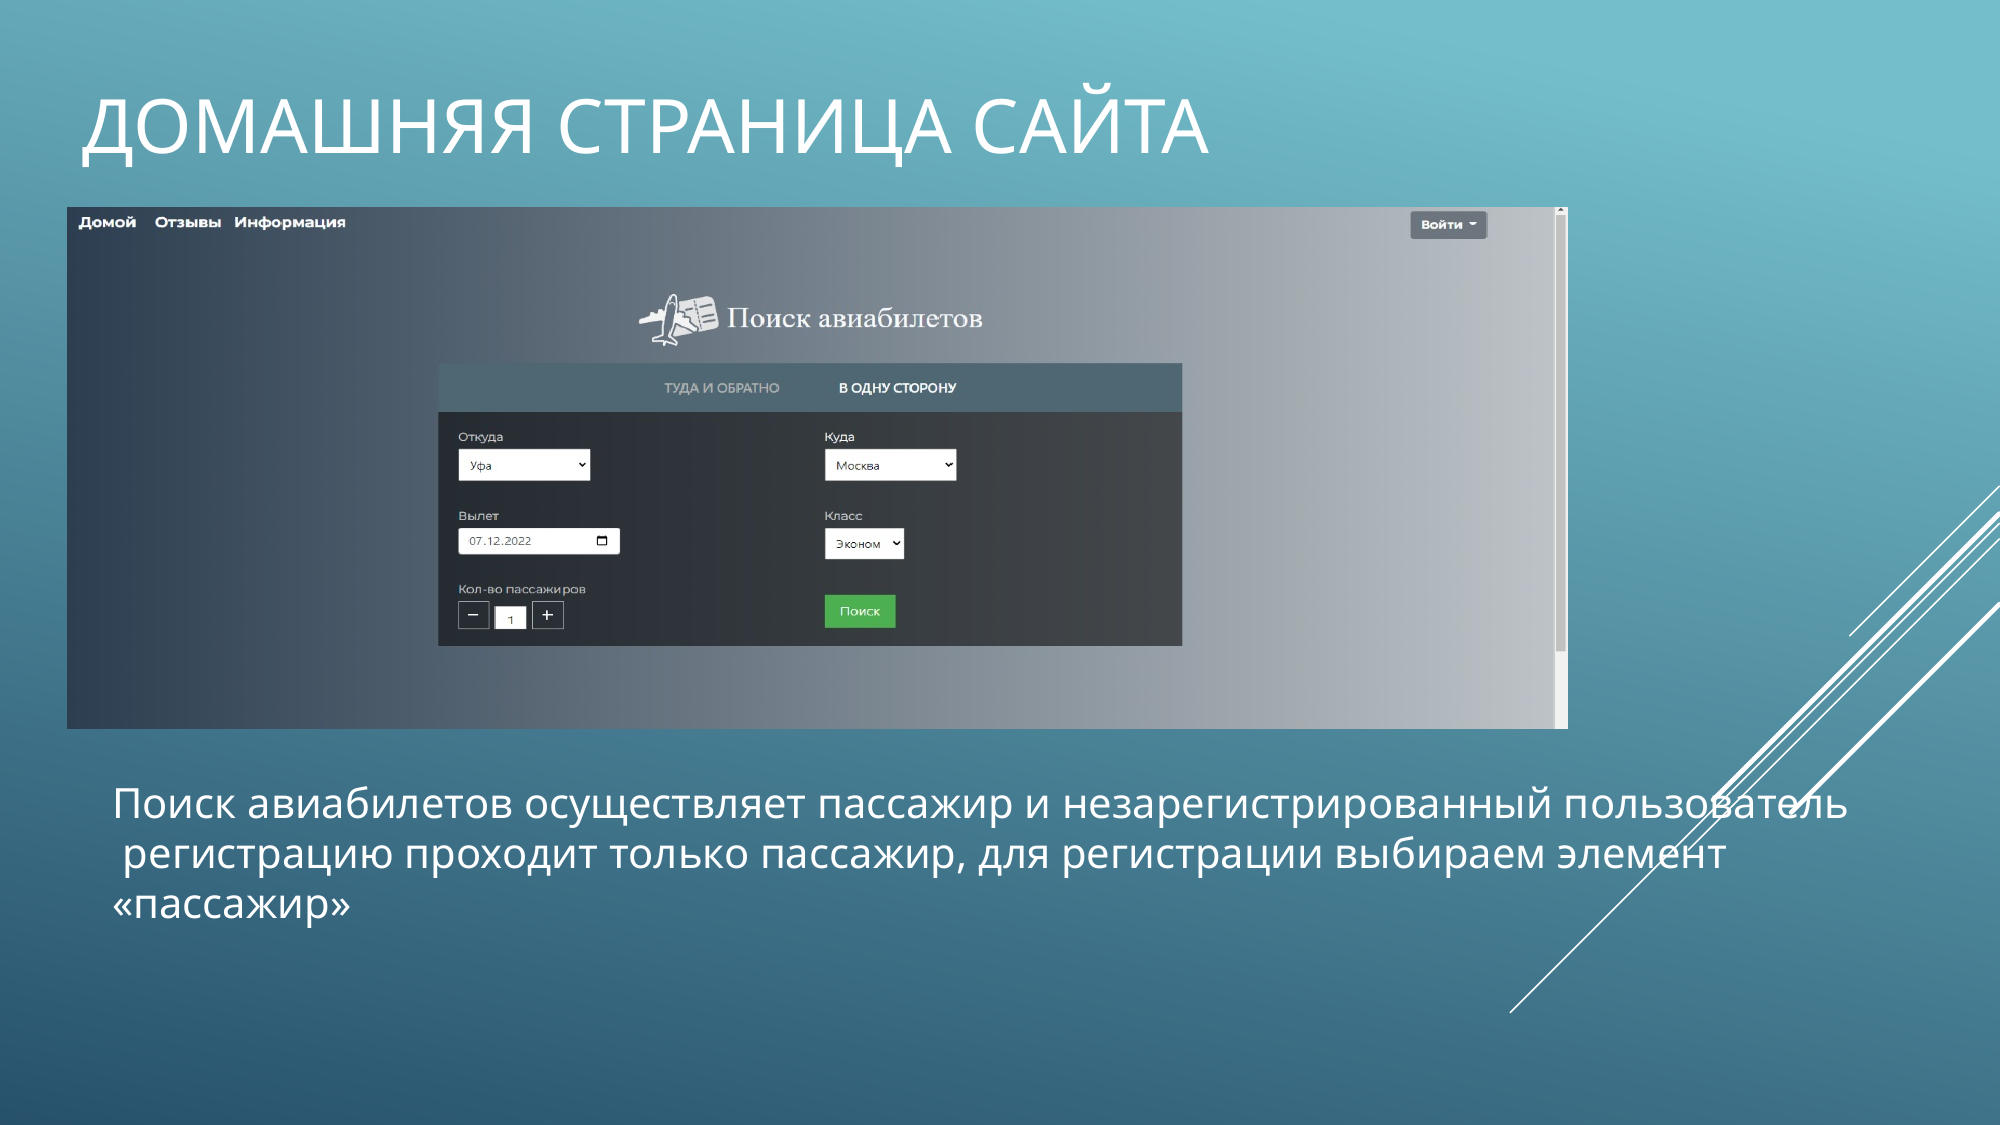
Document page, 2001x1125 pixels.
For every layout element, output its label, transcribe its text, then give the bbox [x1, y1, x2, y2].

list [66, 207, 1568, 729]
text_box Поиск авиабилетов осуществляет пассажир и незарегистрированный пользователь регистрацию проходит только пассажир, для регистрации выбираем элемент «пассажир» [97, 769, 1865, 934]
title Домашняя страница сайта [67, 0, 1468, 207]
